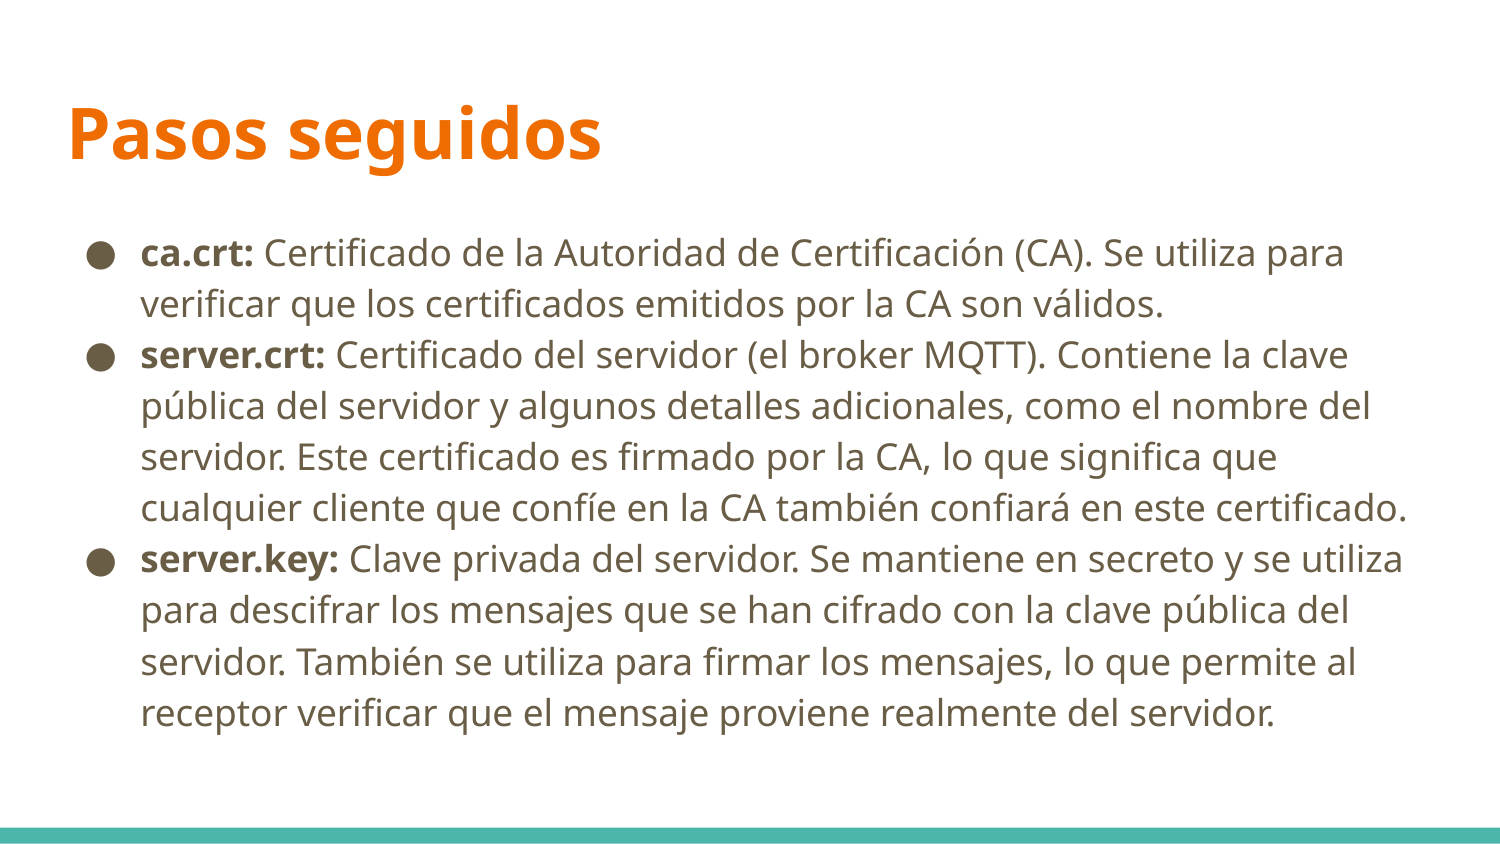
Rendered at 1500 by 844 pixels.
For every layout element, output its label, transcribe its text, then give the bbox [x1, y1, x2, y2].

title Pasos seguidos [51, 72, 1449, 189]
list ca.crt: Certificado de la Autoridad de Certificación (CA). Se utiliza para verificar que los certificados emitidos por la CA son válidos. server.crt: Certificado del servidor (el broker MQTT). Contiene la clave pública del servidor y algunos detalles adicionales, como el nombre del servidor. Este certificado es firmado por la CA, lo que significa que cualquier cliente que confíe en la CA también confiará en este certificado. server.key: Clave privada del servidor. Se mantiene en secreto y se utiliza para descifrar los mensajes que se han cifrado con la clave pública del servidor. También se utiliza para firmar los mensajes, lo que permite al receptor verificar que el mensaje proviene realmente del servidor. [51, 207, 1449, 750]
